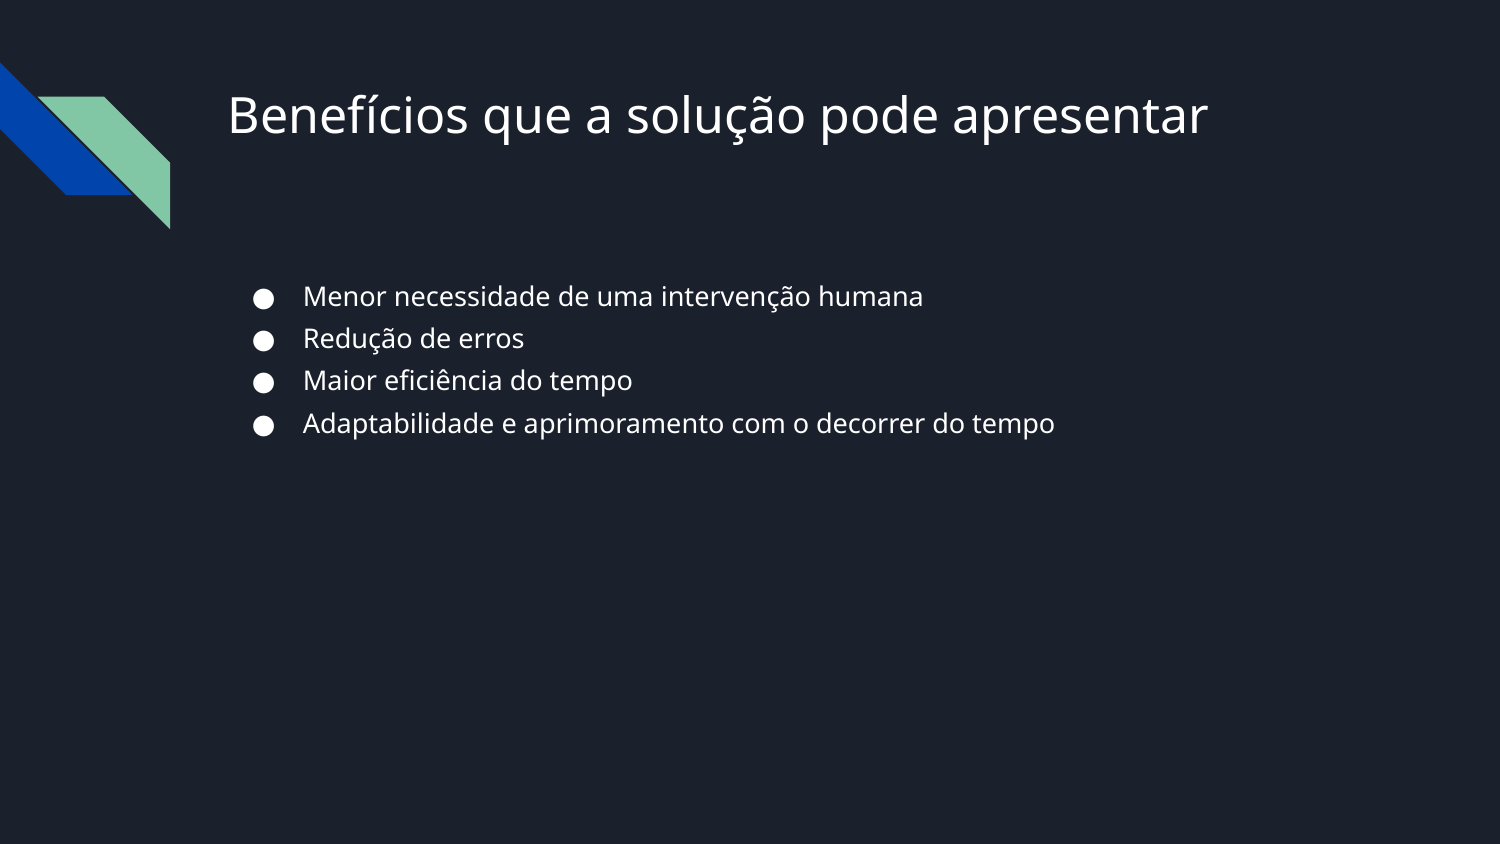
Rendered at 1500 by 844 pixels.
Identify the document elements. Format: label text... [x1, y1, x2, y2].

title Benefícios que a solução pode apresentar [212, 64, 1368, 215]
list Menor necessidade de uma intervenção humana Redução de erros Maior eficiência do tempo Adaptabilidade e aprimoramento com o decorrer do tempo [212, 257, 1368, 735]
